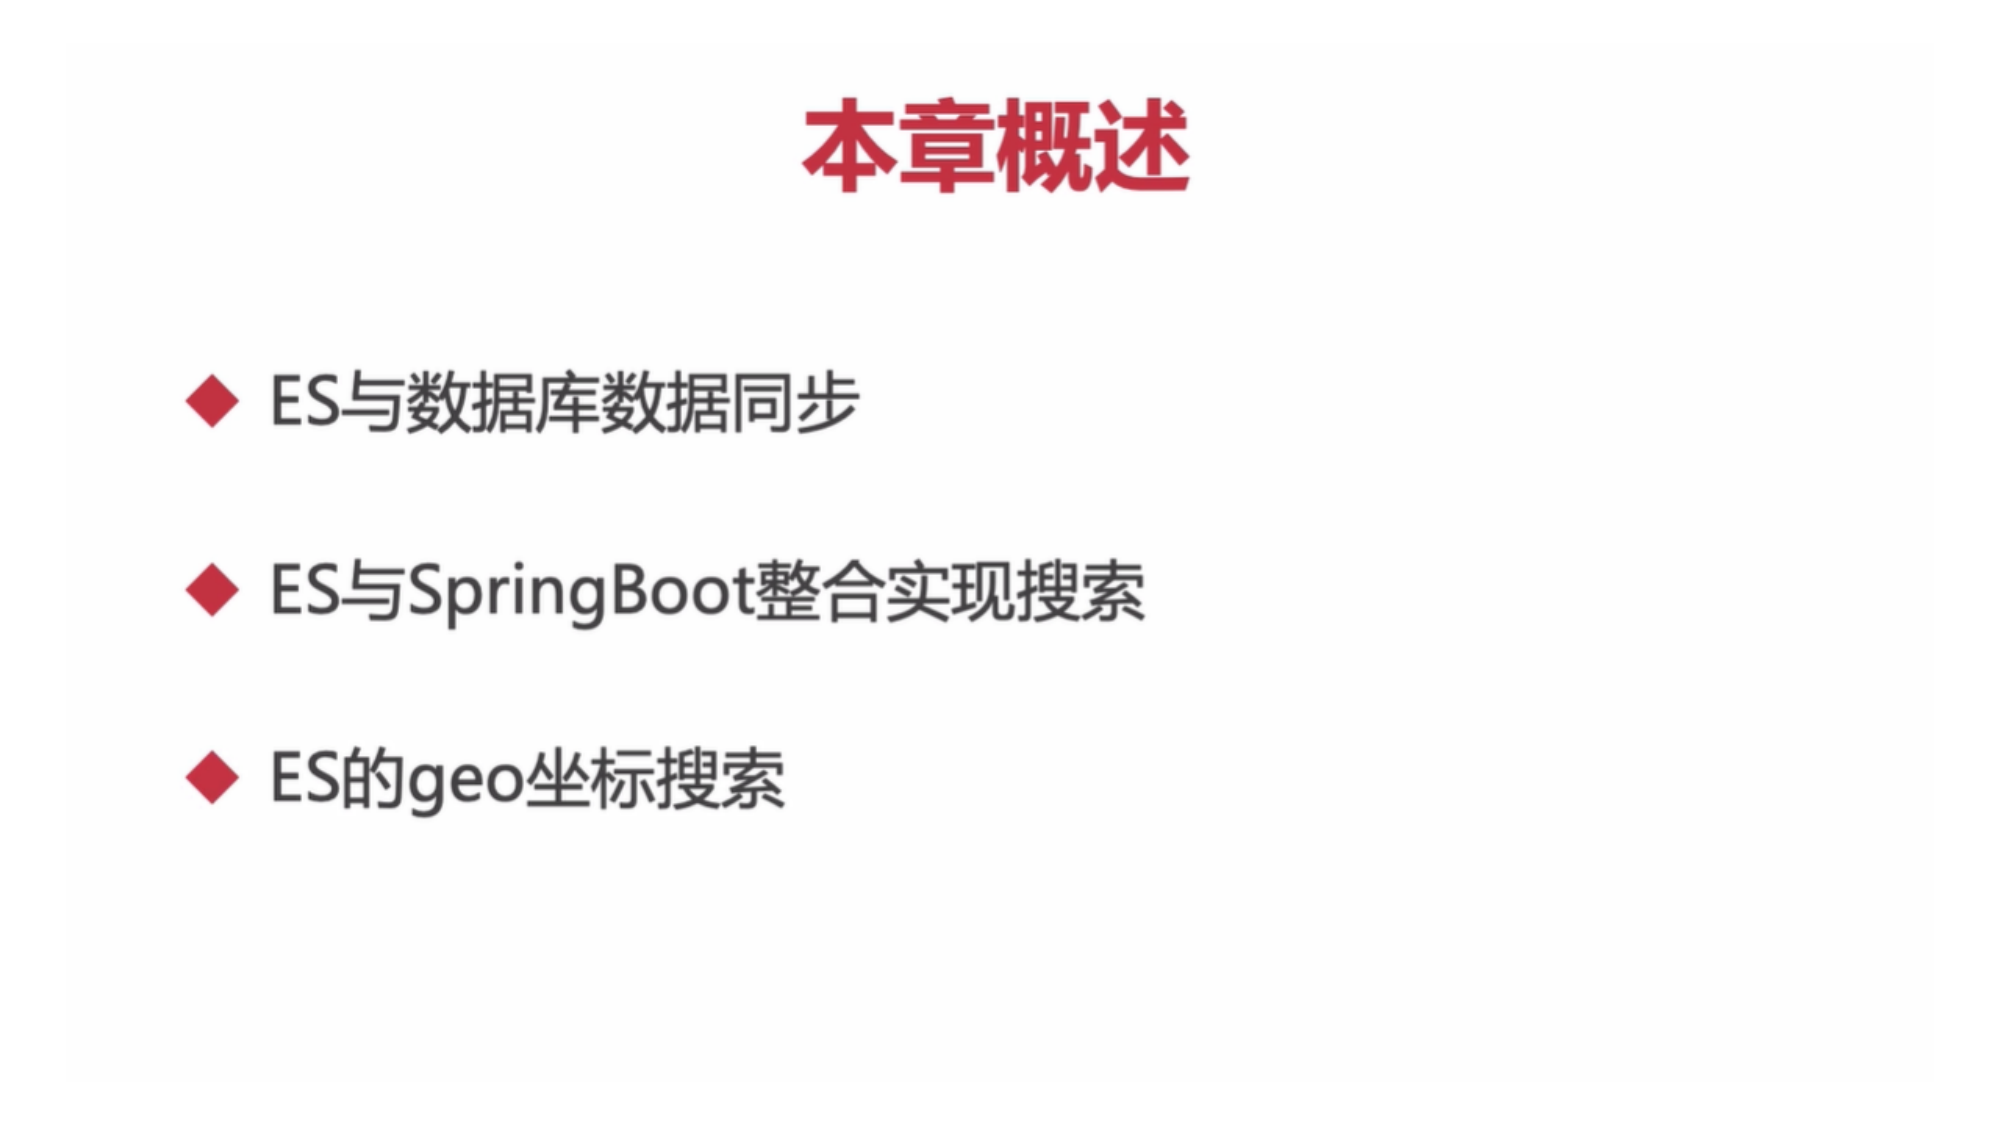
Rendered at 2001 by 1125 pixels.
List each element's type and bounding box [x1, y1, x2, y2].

picture [66, 43, 1934, 1082]
